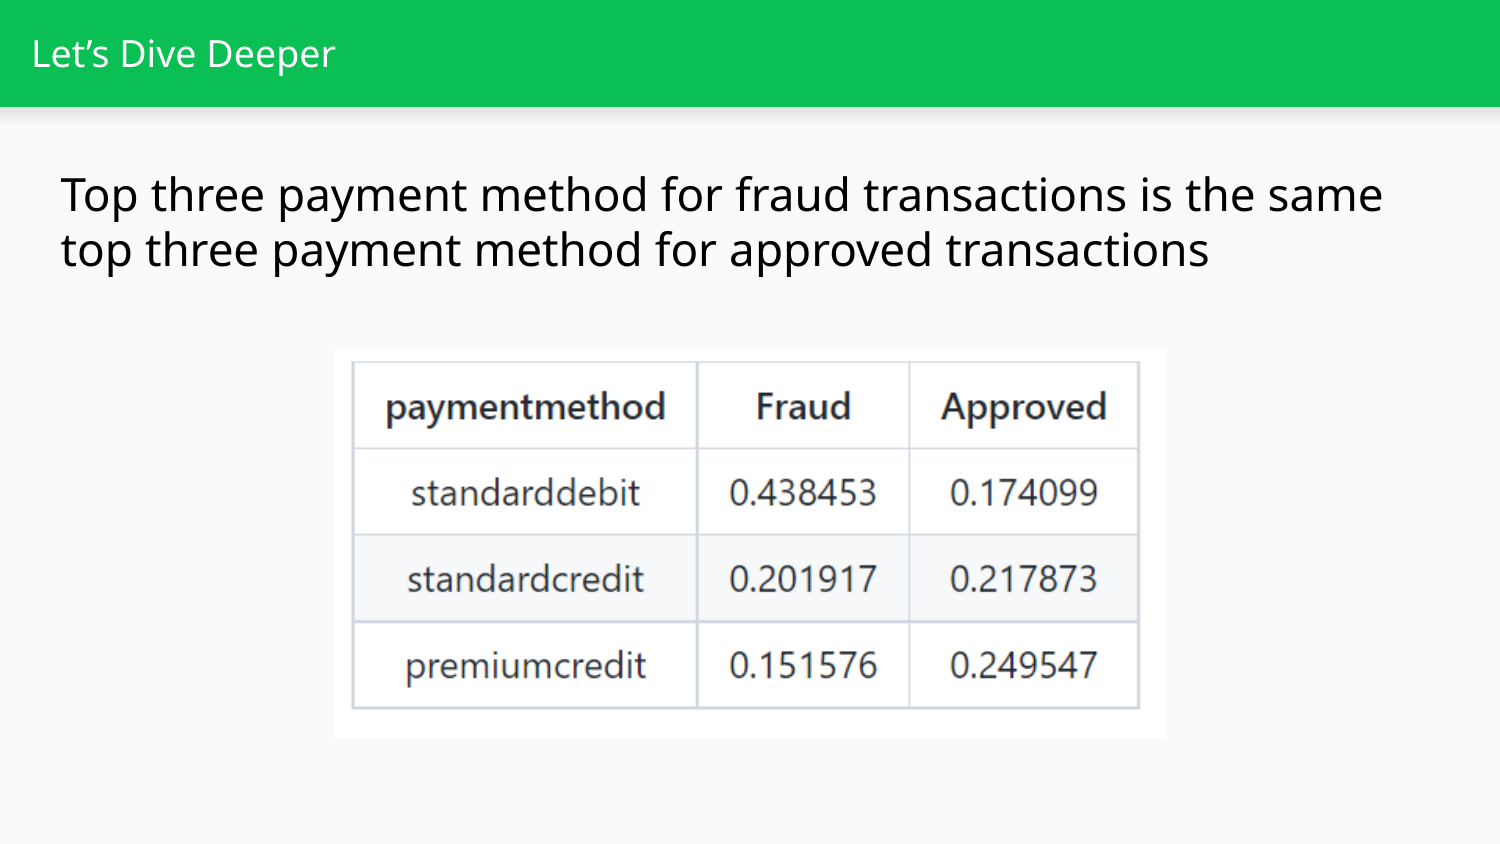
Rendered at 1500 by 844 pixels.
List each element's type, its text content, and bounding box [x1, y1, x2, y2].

text_box Top three payment method for fraud transactions is the same top three payment method for approved transactions [45, 150, 1435, 291]
picture [333, 349, 1167, 738]
title Let’s Dive Deeper [16, 2, 1464, 102]
